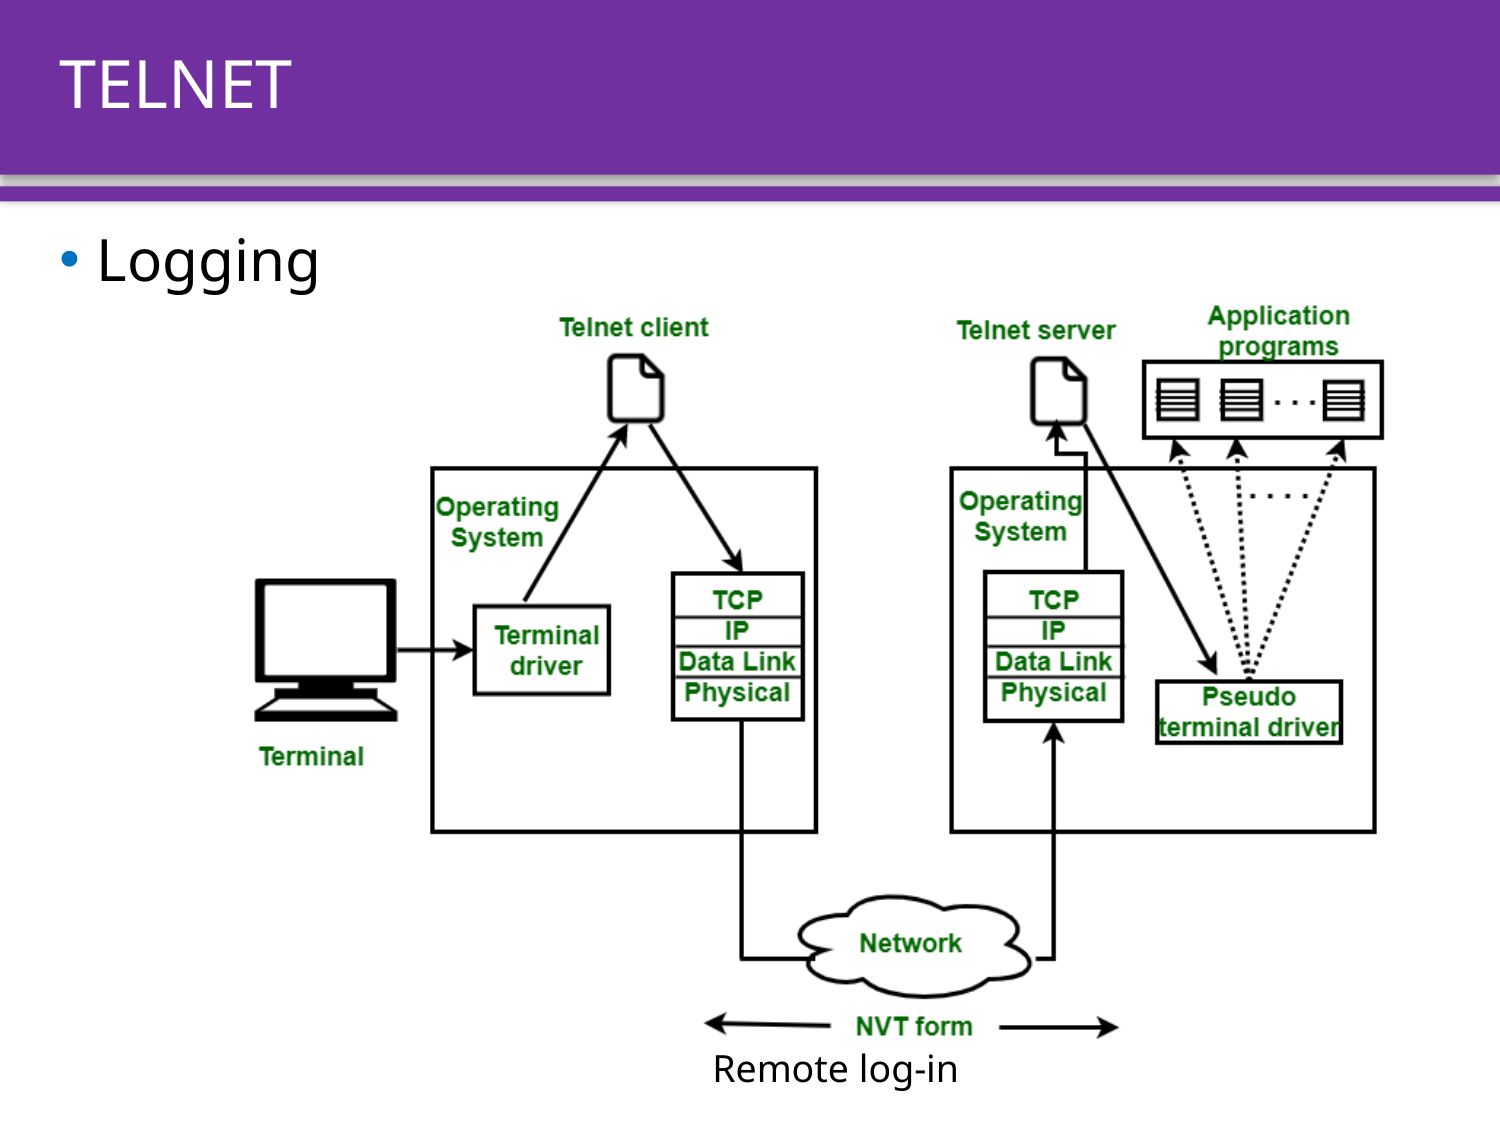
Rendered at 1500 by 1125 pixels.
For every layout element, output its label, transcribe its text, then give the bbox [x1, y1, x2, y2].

title TELNET [44, 0, 1464, 175]
text_box Remote log-in [697, 1043, 975, 1097]
list Logging [44, 223, 1464, 1043]
picture [254, 300, 1393, 1043]
